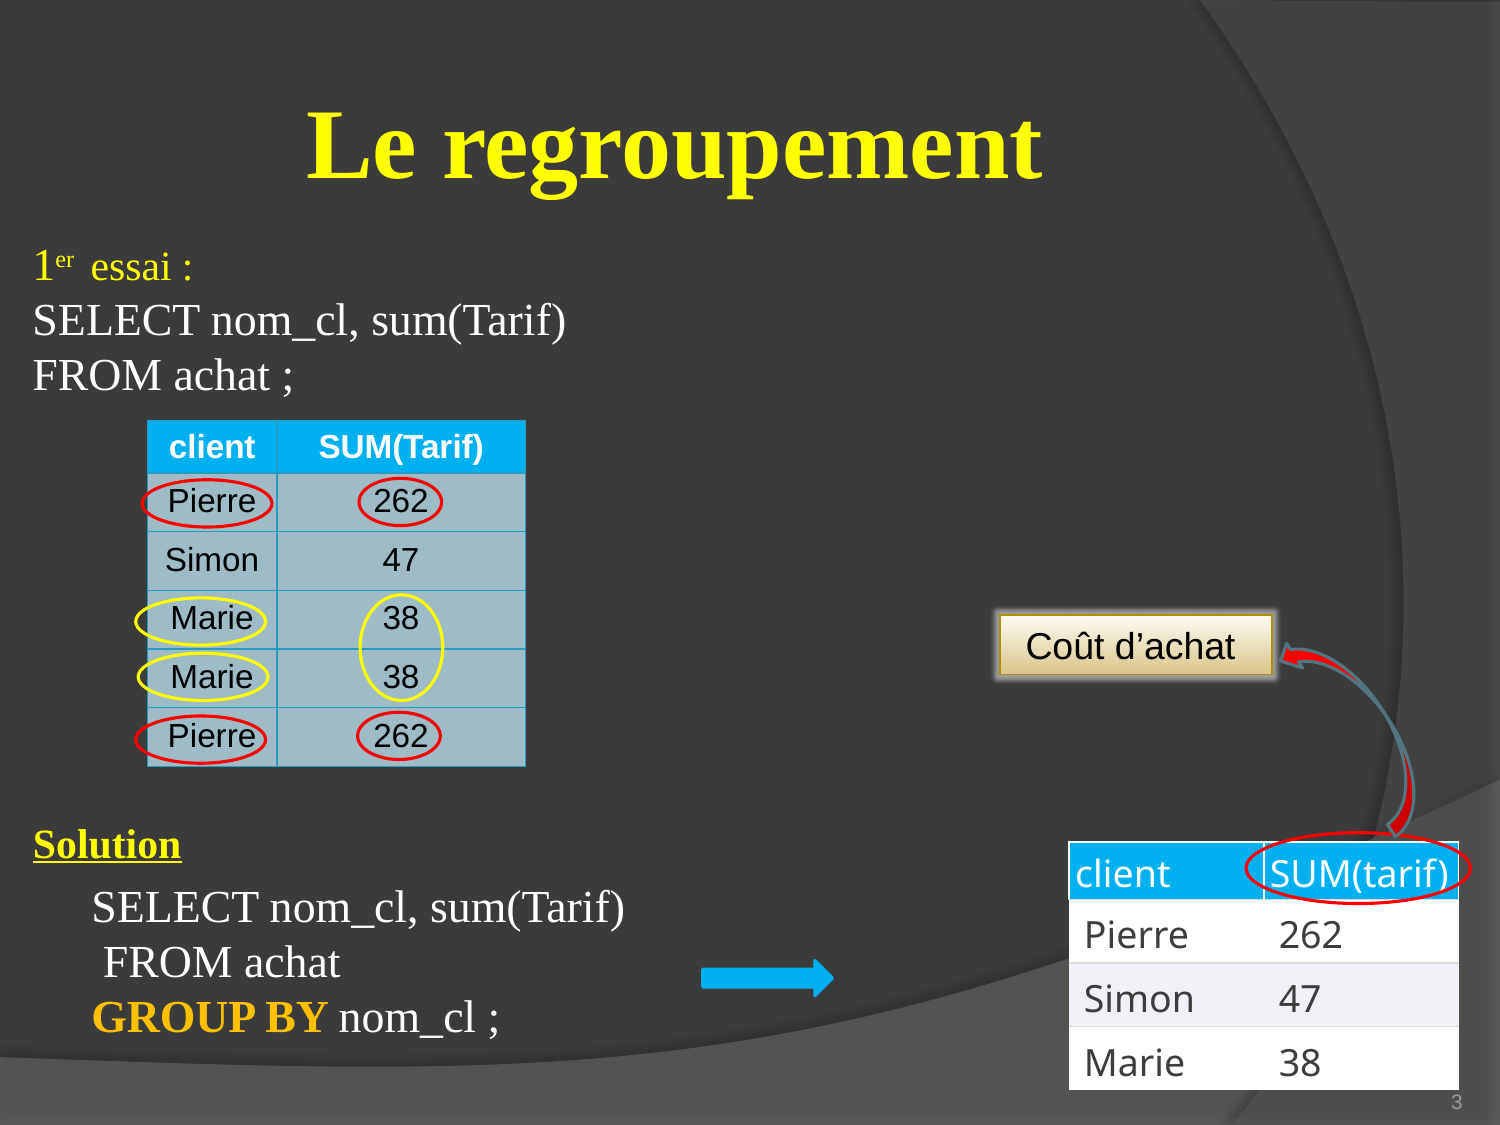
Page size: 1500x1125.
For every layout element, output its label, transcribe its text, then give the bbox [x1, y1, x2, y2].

text_box [1279, 641, 1416, 839]
table_cell 38 [1264, 1027, 1459, 1090]
table_cell 262 [278, 708, 525, 766]
table_cell Marie [1069, 1027, 1264, 1090]
table_cell Pierre [1069, 900, 1264, 962]
text_box [140, 478, 274, 529]
text_box [1244, 831, 1473, 906]
slide_number 3 [1337, 1053, 1463, 1114]
text_box SELECT nom_cl, sum(Tarif) FROM achat GROUP BY nom_cl ; [76, 869, 1022, 1050]
table_cell Pierre [148, 708, 276, 766]
table_cell Simon [148, 532, 276, 590]
text_box [357, 476, 444, 528]
table_header SUM(tarif) [1426, 887, 1458, 899]
table_header client [1070, 843, 1263, 899]
table_cell Pierre [148, 474, 276, 531]
table_cell 38 [278, 591, 525, 648]
text_box [356, 710, 442, 762]
title Le regroupement [75, 45, 1300, 233]
text_box [701, 958, 834, 998]
text_box Solution [18, 809, 197, 874]
table_cell 262 [1264, 900, 1459, 962]
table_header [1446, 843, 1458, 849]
table_cell Marie [148, 591, 276, 648]
table_cell Marie [148, 650, 276, 707]
text_box [136, 651, 270, 703]
text_box [134, 596, 268, 647]
text_box Coût d’achat [999, 614, 1273, 675]
table_cell 47 [1264, 964, 1459, 1026]
text_box 1er essai : SELECT nom_cl, sum(Tarif) FROM achat ; [17, 227, 703, 407]
table_header client [148, 421, 276, 472]
text_box [358, 593, 445, 703]
table_cell Simon [1069, 964, 1264, 1026]
table_cell 38 [278, 650, 525, 707]
table_cell 262 [278, 474, 525, 531]
text_box [134, 714, 268, 765]
table_cell 47 [278, 532, 525, 590]
table_header SUM(tarif) [1265, 890, 1290, 899]
table_header SUM(Tarif) [278, 421, 525, 472]
